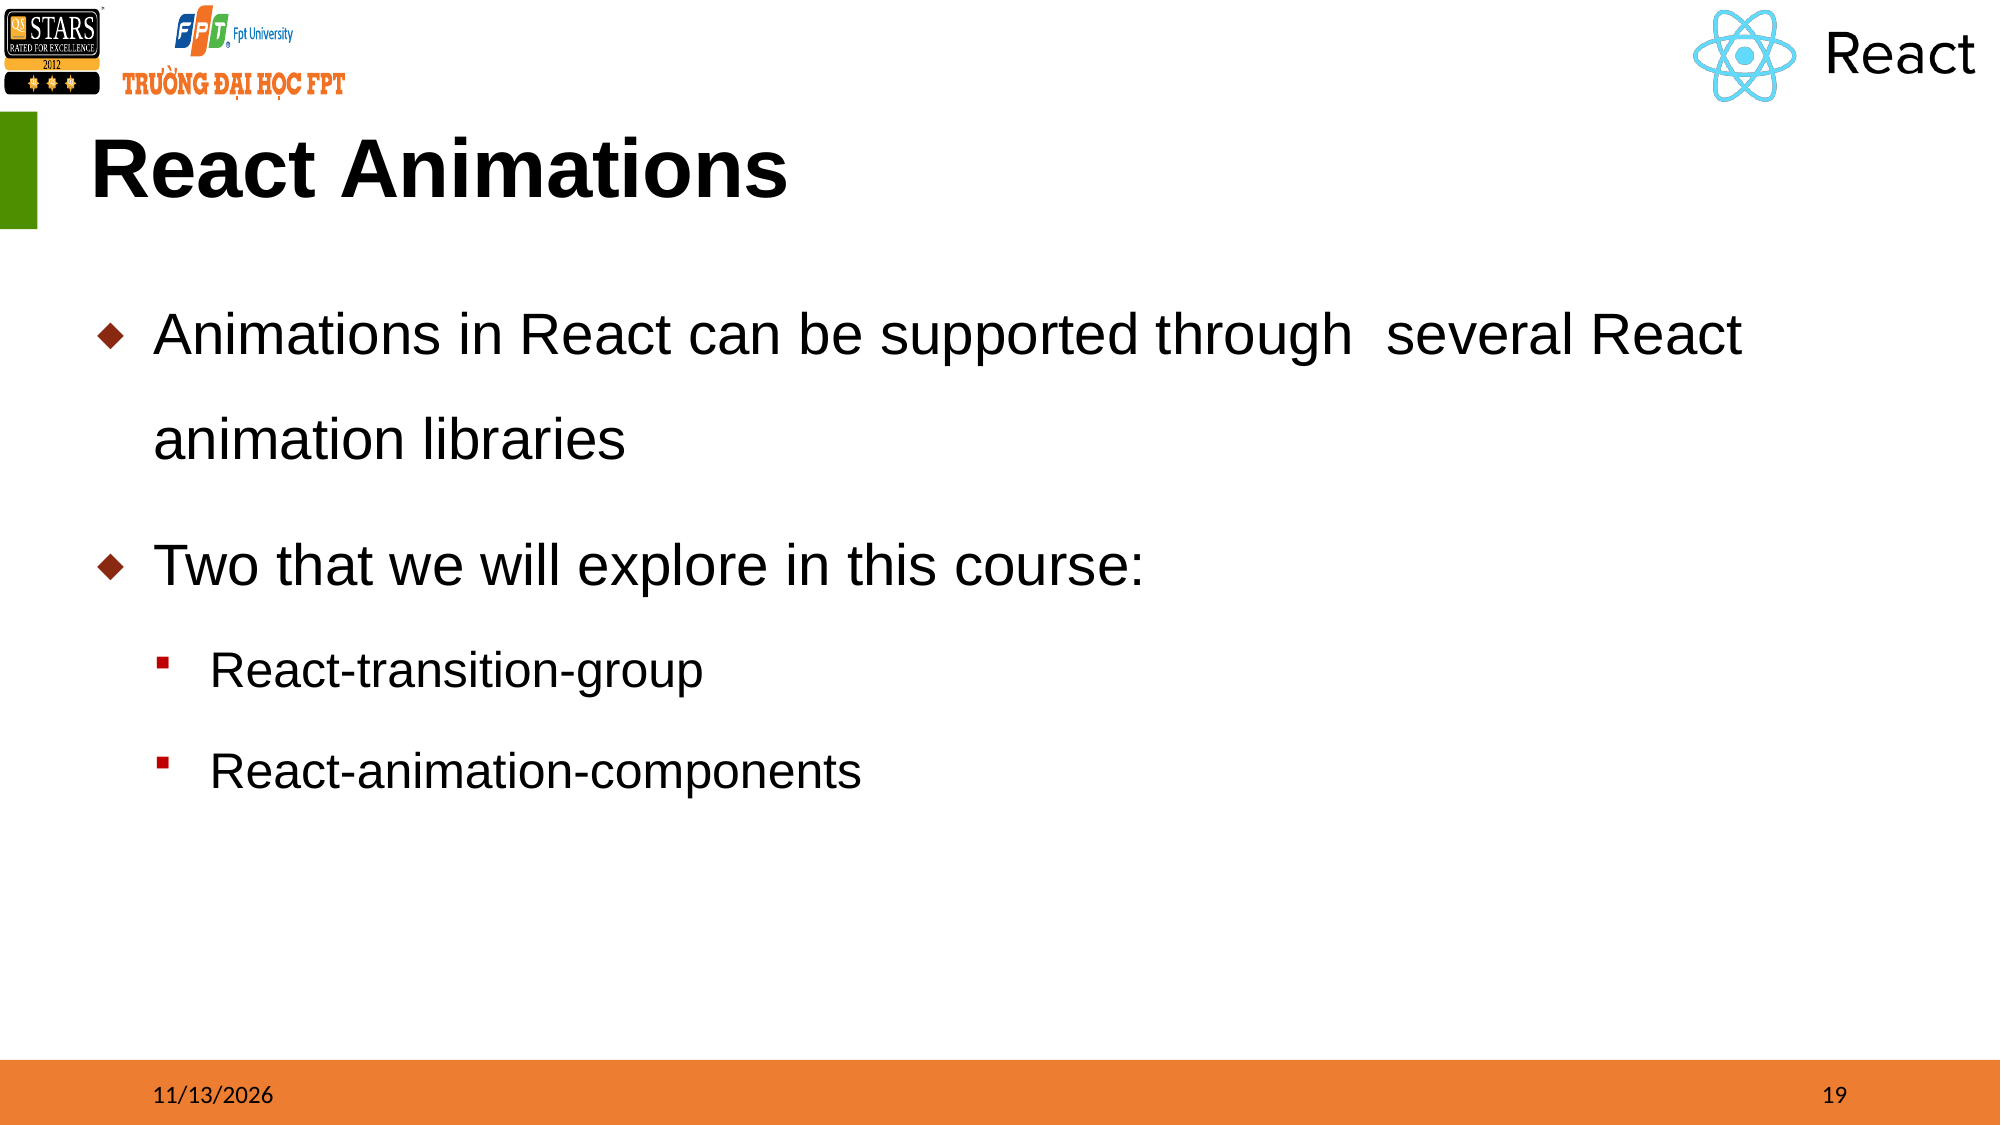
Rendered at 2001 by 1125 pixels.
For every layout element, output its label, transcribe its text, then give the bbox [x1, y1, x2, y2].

title React Animations [37, 111, 1978, 230]
picture [1679, 8, 2001, 103]
list Animations in React can be supported through several React animation libraries Two that we will explore in this course: React-transition-group React-animation-components [82, 254, 1916, 1014]
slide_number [137, 1063, 588, 1124]
slide_number 19 [1412, 1063, 1863, 1124]
